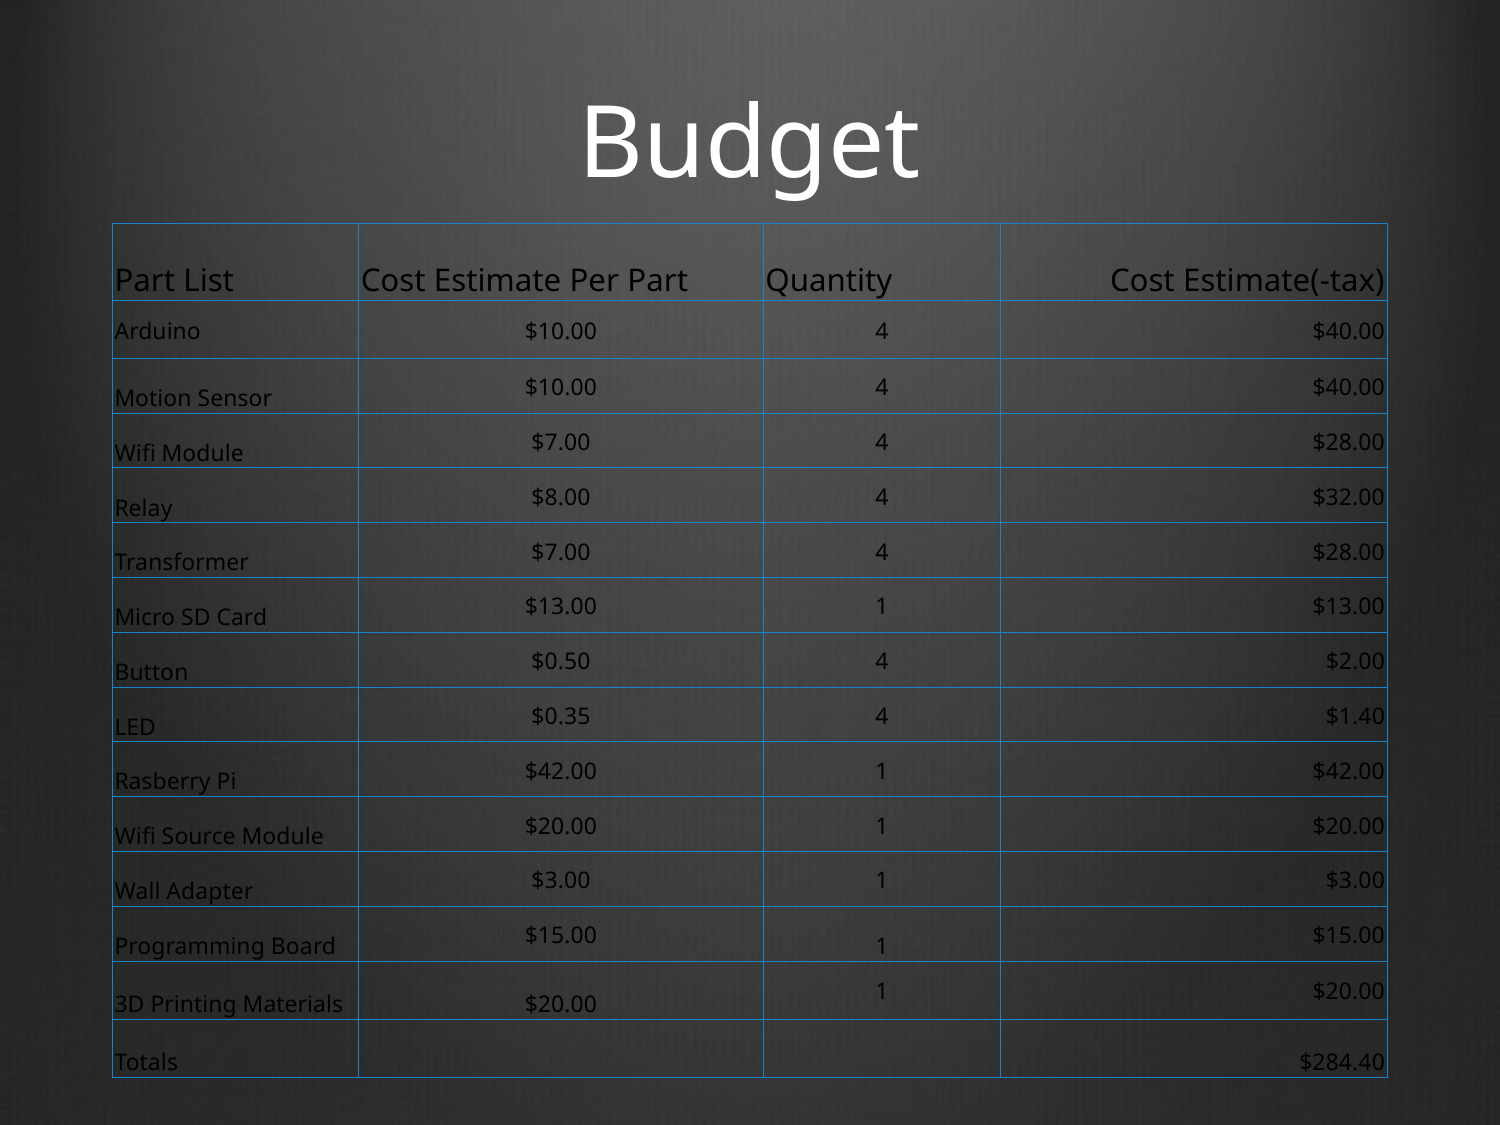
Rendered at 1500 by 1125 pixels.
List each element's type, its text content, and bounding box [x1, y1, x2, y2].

table_cell 1 [764, 962, 1000, 1019]
table_cell Micro SD Card [113, 578, 358, 632]
table_cell $20.00 [359, 962, 763, 1019]
table_cell $3.00 [1001, 852, 1387, 906]
table_cell Wall Adapter [113, 852, 358, 906]
table_cell Wifi Module [113, 414, 358, 467]
table_cell $1.40 [1001, 688, 1387, 741]
table_cell 4 [764, 633, 1000, 687]
table_cell 1 [764, 742, 1000, 796]
table_cell Programming Board [113, 907, 358, 961]
table_cell $284.40 [1001, 1020, 1387, 1077]
table_cell $20.00 [359, 797, 763, 851]
table_cell Totals [113, 1020, 358, 1077]
table_header Cost Estimate Per Part [359, 224, 763, 300]
table_cell $3.00 [359, 852, 763, 906]
table_cell $32.00 [1001, 468, 1387, 522]
table_cell 4 [764, 359, 1000, 413]
table_cell $20.00 [1001, 797, 1387, 851]
table_cell Relay [113, 468, 358, 522]
table_cell $28.00 [1001, 414, 1387, 467]
table_cell $15.00 [1001, 907, 1387, 961]
table_cell Arduino [113, 301, 358, 358]
table_header Quantity [764, 224, 1000, 300]
table_cell [764, 1020, 1000, 1077]
table_cell $7.00 [359, 414, 763, 467]
table_cell $40.00 [1001, 359, 1387, 413]
table_cell $42.00 [1001, 742, 1387, 796]
table_cell $2.00 [1001, 633, 1387, 687]
table_cell Rasberry Pi [113, 742, 358, 796]
table_cell Button [113, 633, 358, 687]
title Budget [112, 19, 1388, 223]
table_cell [359, 1020, 763, 1077]
table_cell $28.00 [1001, 523, 1387, 577]
table_cell $13.00 [1001, 578, 1387, 632]
table_cell $8.00 [359, 468, 763, 522]
table_header Cost Estimate(-tax) [1001, 224, 1387, 300]
table_cell Wifi Source Module [113, 797, 358, 851]
table_header Part List [113, 224, 358, 300]
table_cell $20.00 [1001, 962, 1387, 1019]
table_cell 4 [764, 523, 1000, 577]
table_cell $10.00 [359, 301, 763, 358]
table_cell $42.00 [359, 742, 763, 796]
table_cell 1 [764, 578, 1000, 632]
table_cell 4 [764, 301, 1000, 358]
table_cell $15.00 [359, 907, 763, 961]
table_cell Transformer [113, 523, 358, 577]
table_cell $0.35 [359, 688, 763, 741]
table_cell $10.00 [359, 359, 763, 413]
table_cell 3D Printing Materials [113, 962, 358, 1019]
table_cell $7.00 [359, 523, 763, 577]
table_cell 1 [764, 852, 1000, 906]
table_cell $13.00 [359, 578, 763, 632]
table_cell 1 [764, 797, 1000, 851]
table_cell $0.50 [359, 633, 763, 687]
table_cell 4 [764, 414, 1000, 467]
table_cell 4 [764, 688, 1000, 741]
table_cell Motion Sensor [113, 359, 358, 413]
table_cell 1 [764, 907, 1000, 961]
table_cell $40.00 [1001, 301, 1387, 358]
table_cell LED [113, 688, 358, 741]
table_cell 4 [764, 468, 1000, 522]
